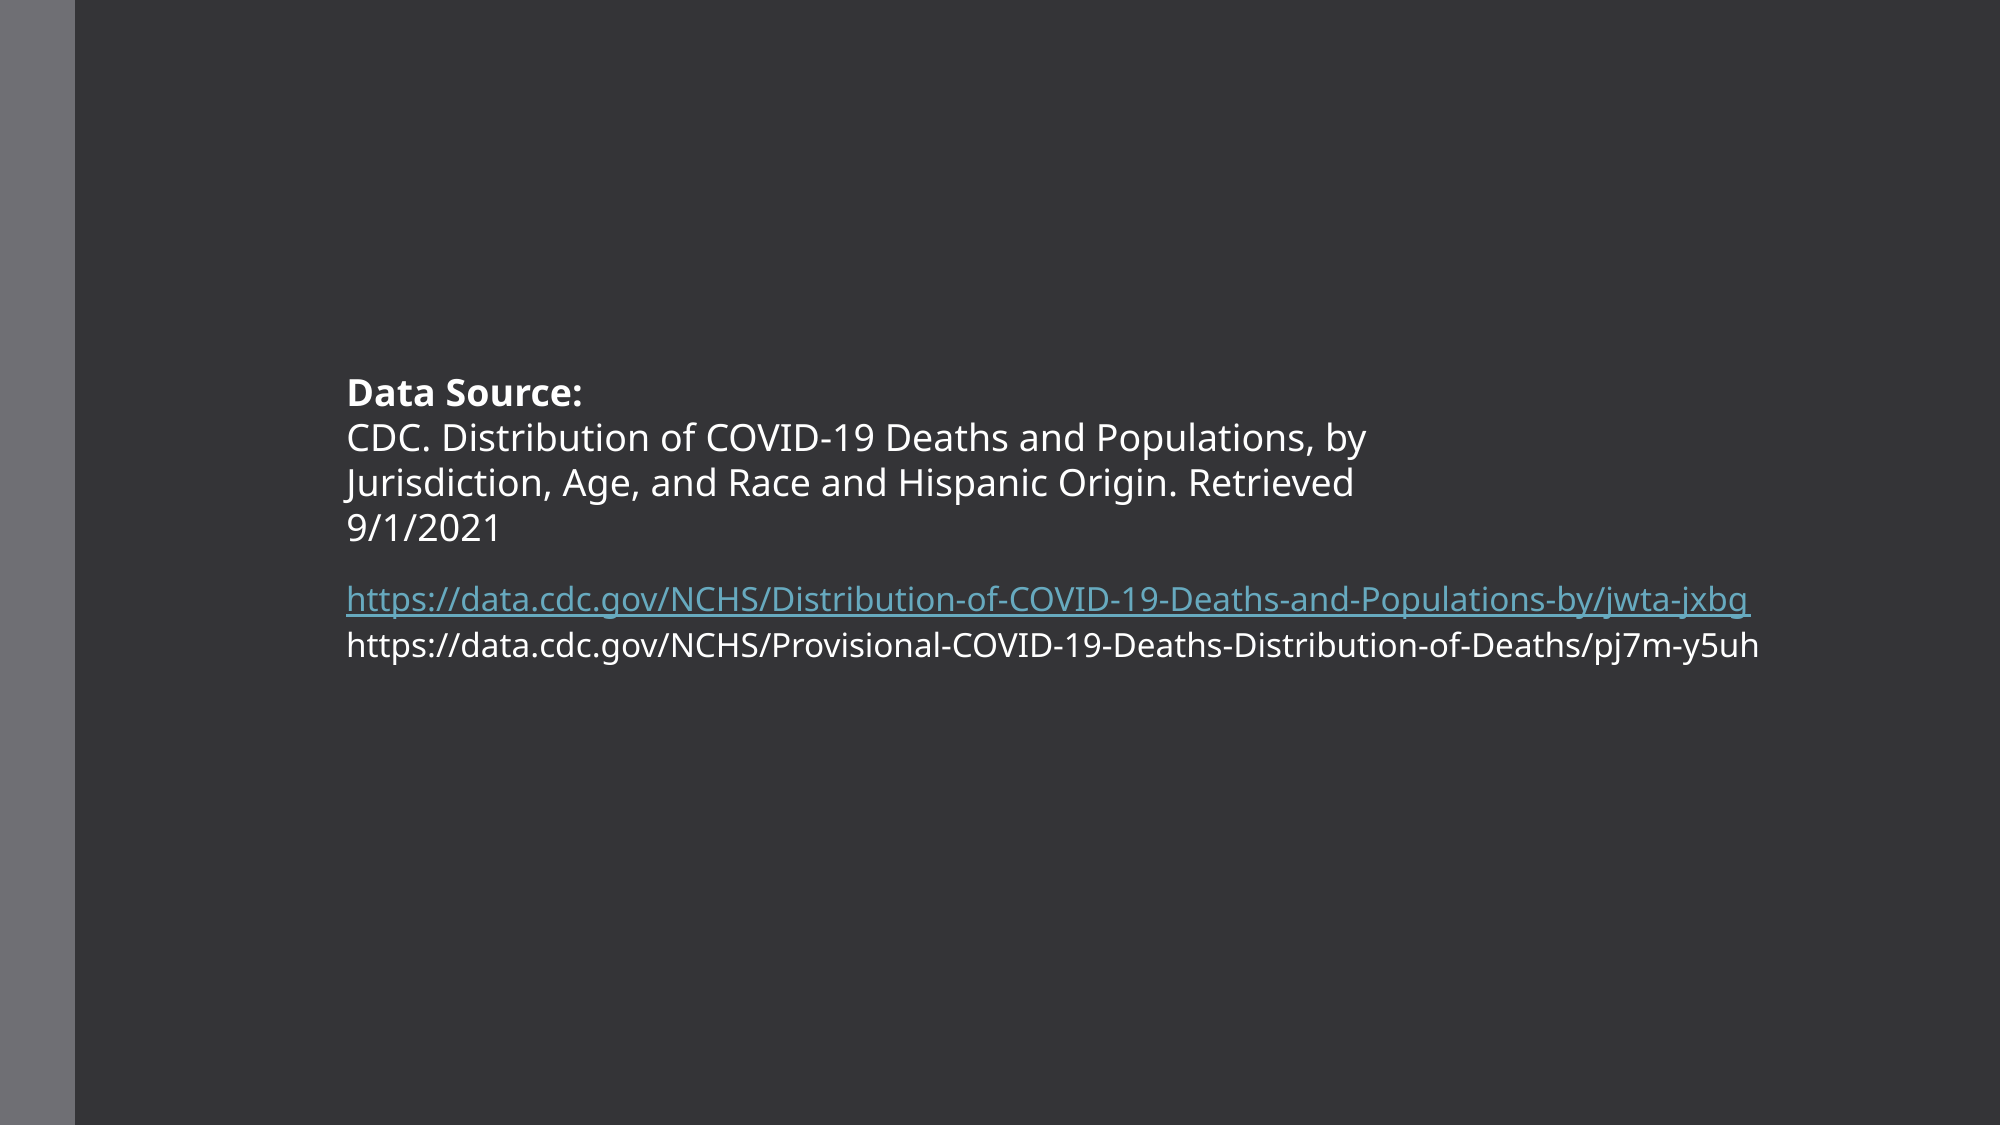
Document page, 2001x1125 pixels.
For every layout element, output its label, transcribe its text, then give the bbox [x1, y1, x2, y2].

text_box Data Source: CDC. Distribution of COVID-19 Deaths and Populations, by Jurisdiction, Age, and Race and Hispanic Origin. Retrieved 9/1/2021 [331, 361, 1468, 557]
text_box https://data.cdc.gov/NCHS/Distribution-of-COVID-19-Deaths-and-Populations-by/jwta-jxbg https://data.cdc.gov/NCHS/Provisional-COVID-19-Deaths-Distribution-of-Deaths/pj7m-y5uh [331, 571, 1799, 672]
